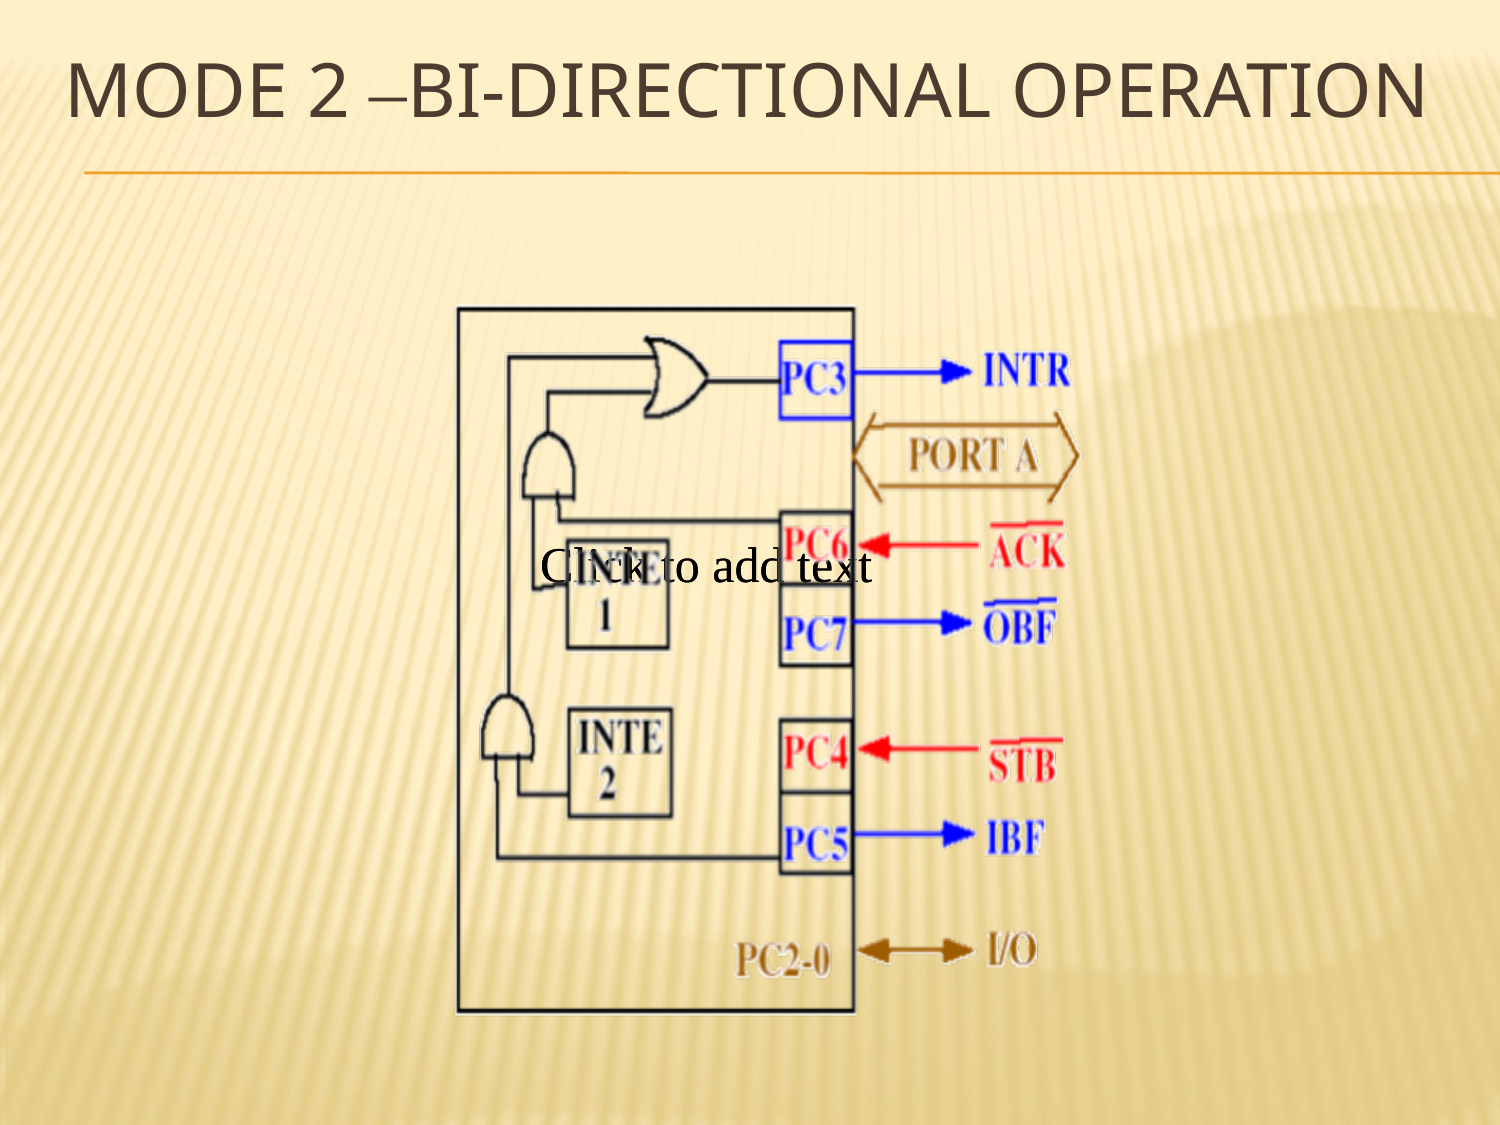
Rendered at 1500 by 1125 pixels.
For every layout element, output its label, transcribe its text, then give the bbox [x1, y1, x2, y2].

title Mode 2 –Bi-directional Operation [50, 18, 1475, 156]
picture [348, 281, 1132, 1034]
